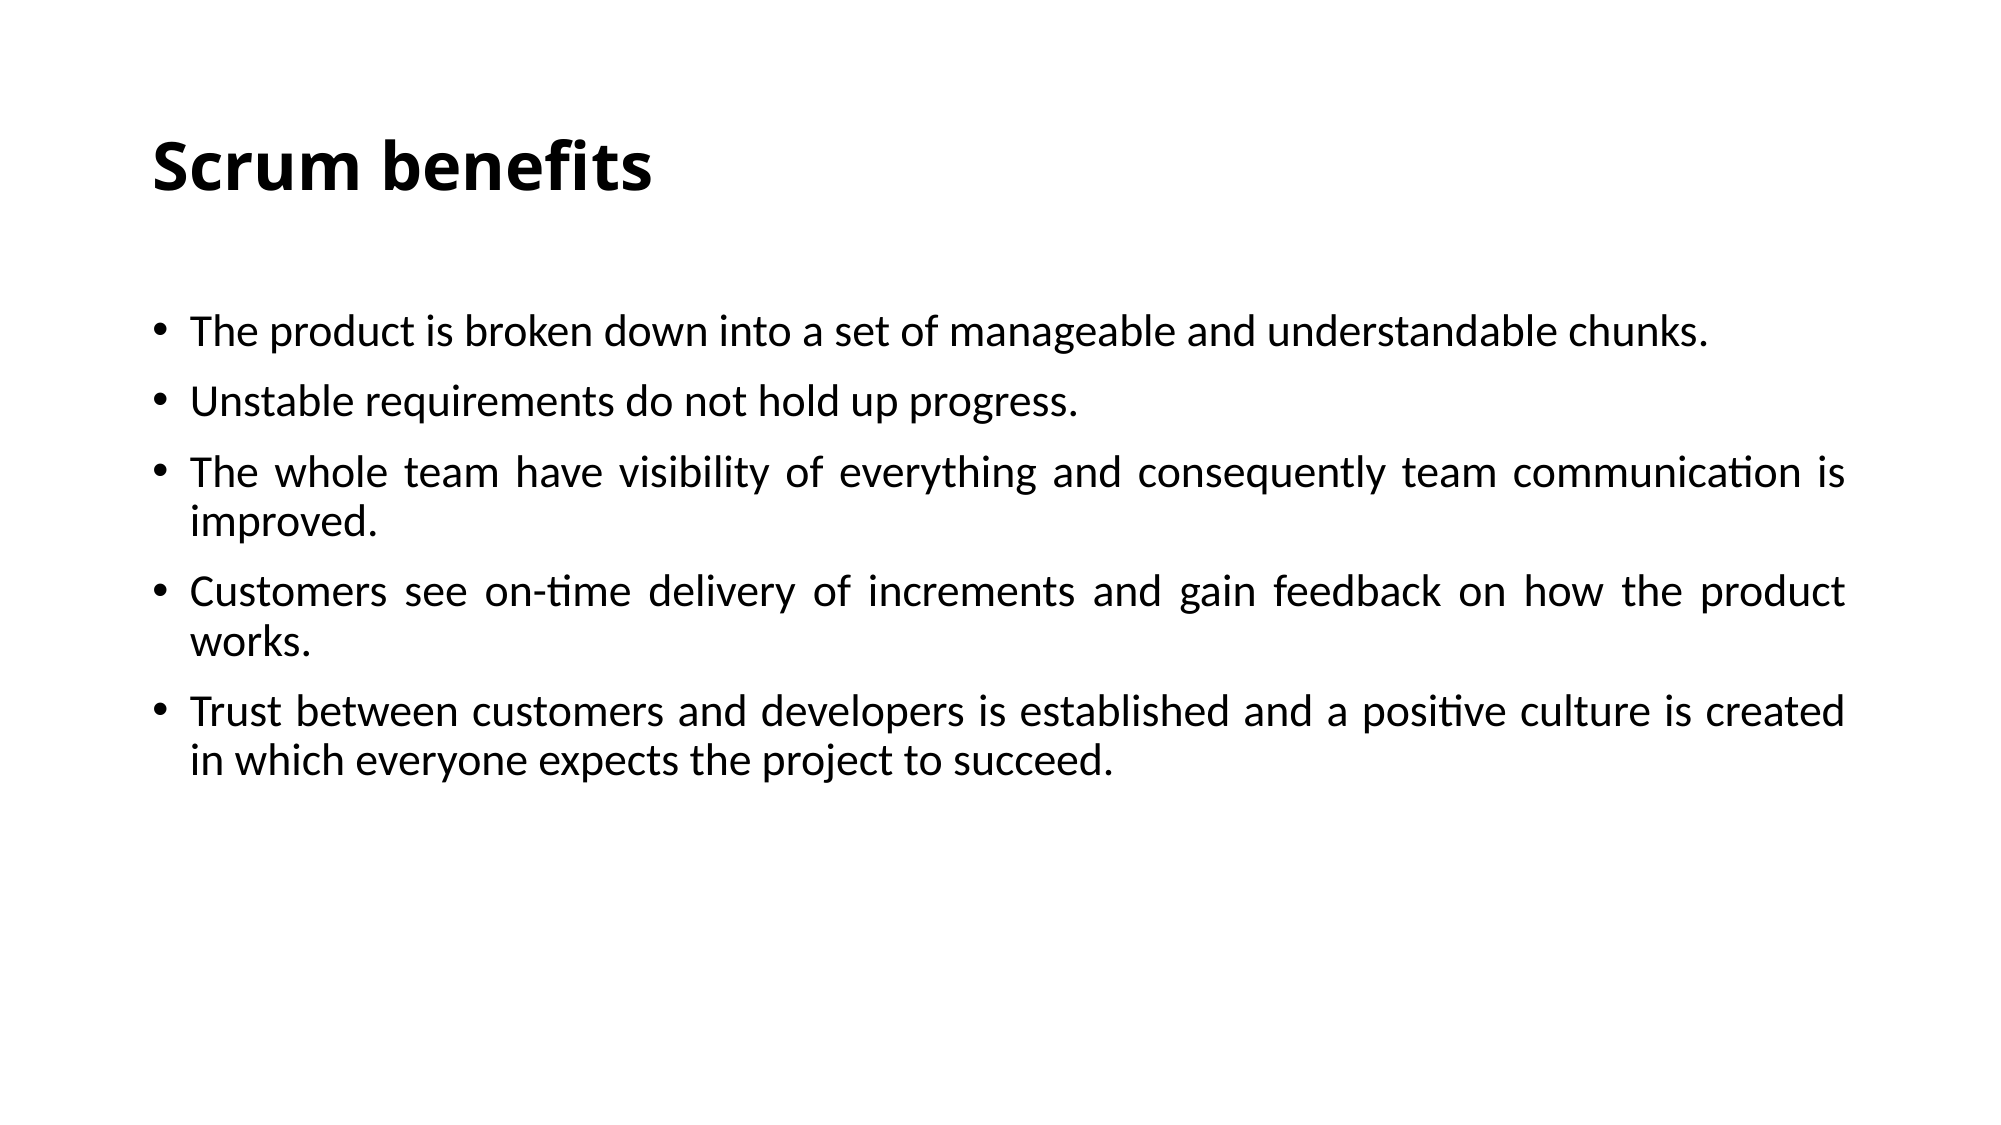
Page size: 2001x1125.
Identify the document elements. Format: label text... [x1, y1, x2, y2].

title Scrum benefits [137, 59, 1863, 278]
list The product is broken down into a set of manageable and understandable chunks. Unstable requirements do not hold up progress. The whole team have visibility of everything and consequently team communication is improved. Customers see on-time delivery of increments and gain feedback on how the product works. Trust between customers and developers is established and a positive culture is created in which everyone expects the project to succeed. [137, 299, 1863, 1014]
